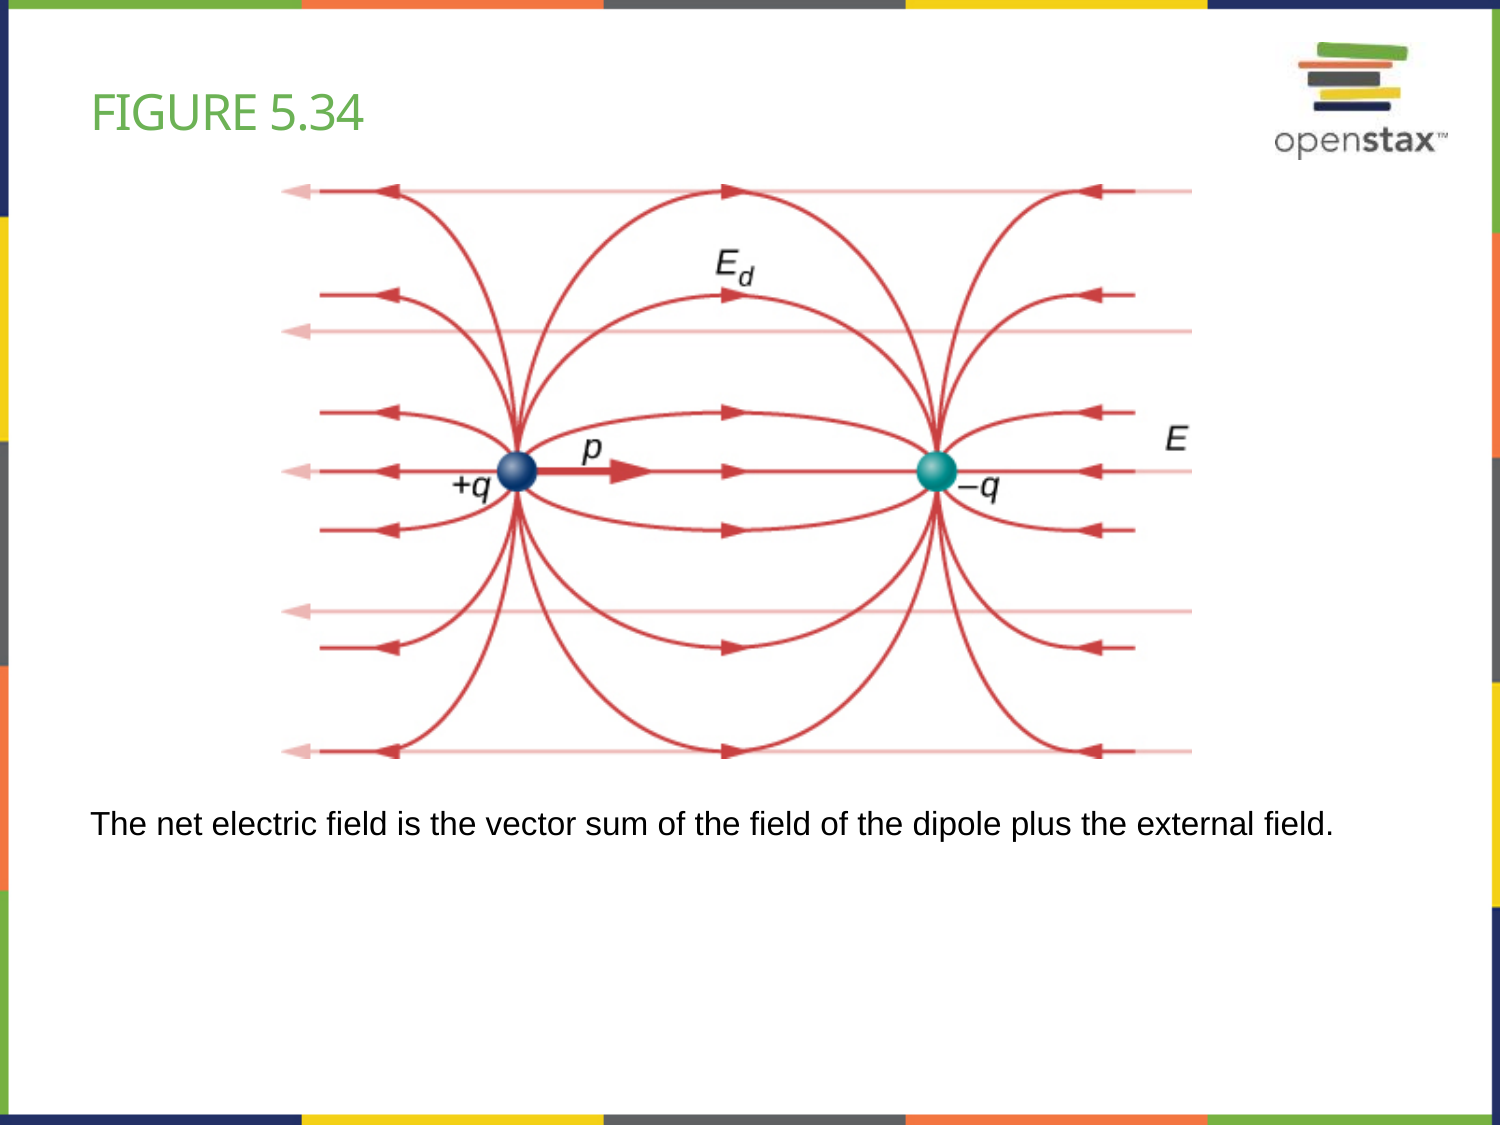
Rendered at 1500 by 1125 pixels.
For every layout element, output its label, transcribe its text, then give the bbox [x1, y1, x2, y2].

list The net electric field is the vector sum of the field of the dipole plus the external field. [75, 794, 1398, 986]
title Figure 5.34 [75, 39, 1275, 148]
picture [0, 0, 1500, 1125]
